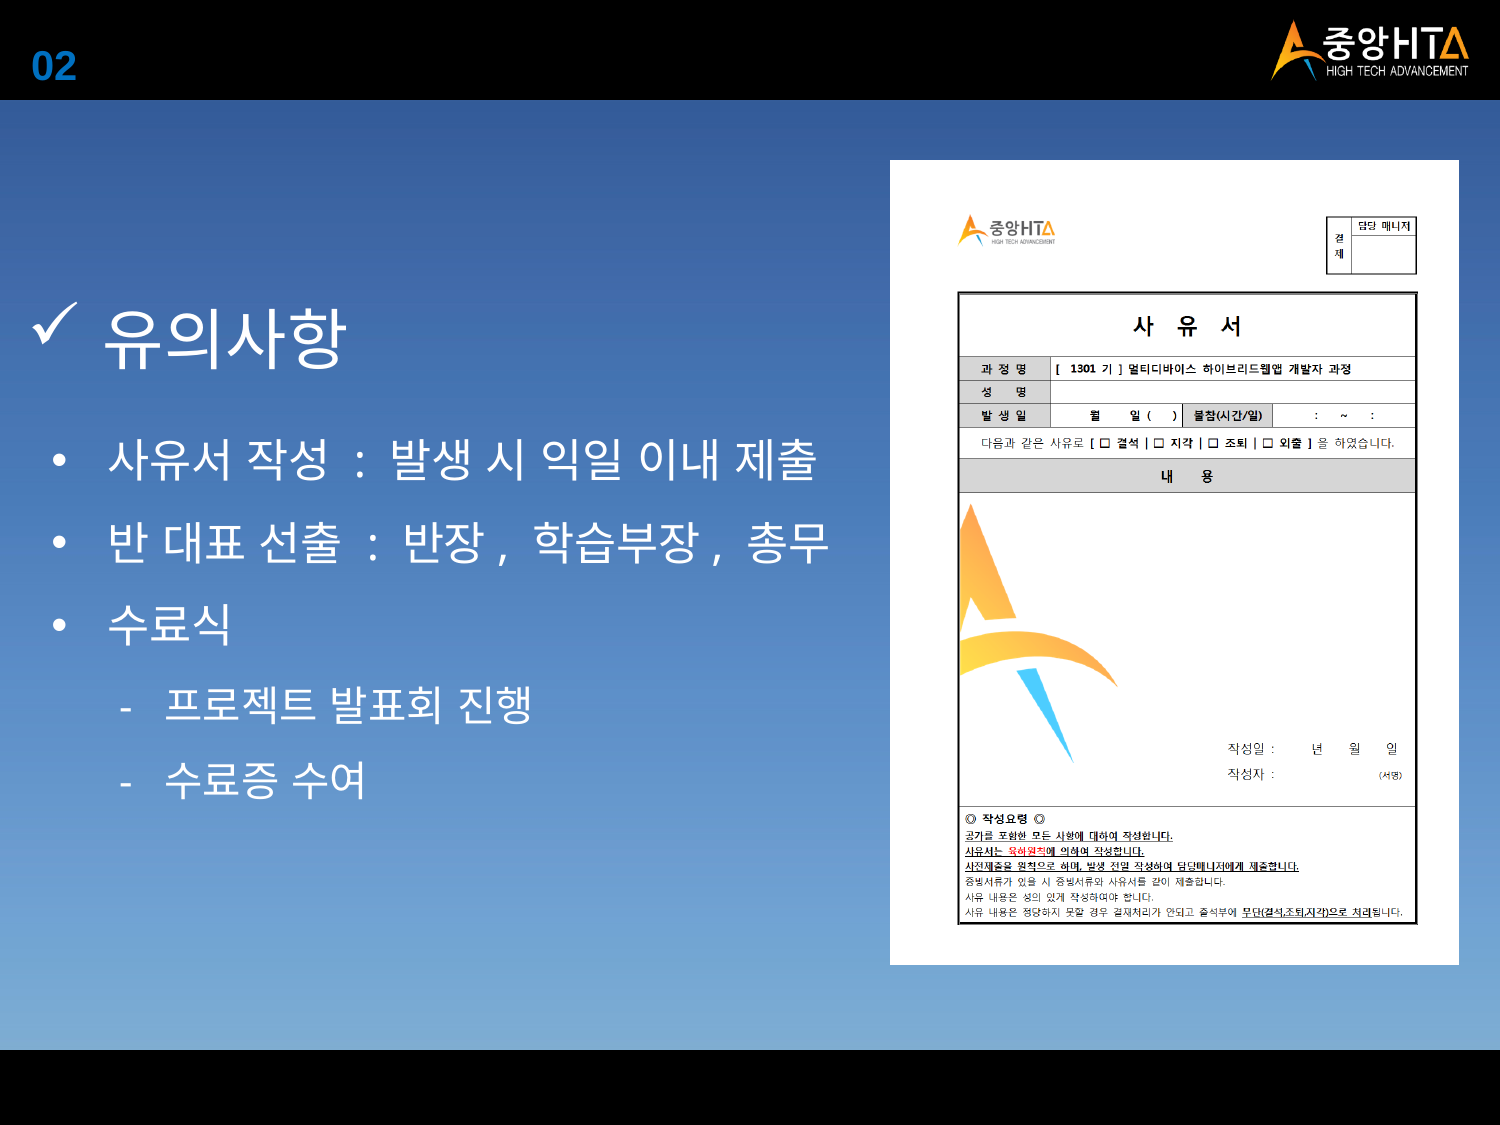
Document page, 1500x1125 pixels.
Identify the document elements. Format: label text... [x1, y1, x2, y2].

picture [1269, 18, 1470, 81]
picture [0, 100, 1500, 1051]
text_box 02 교육운영 [16, 30, 551, 96]
